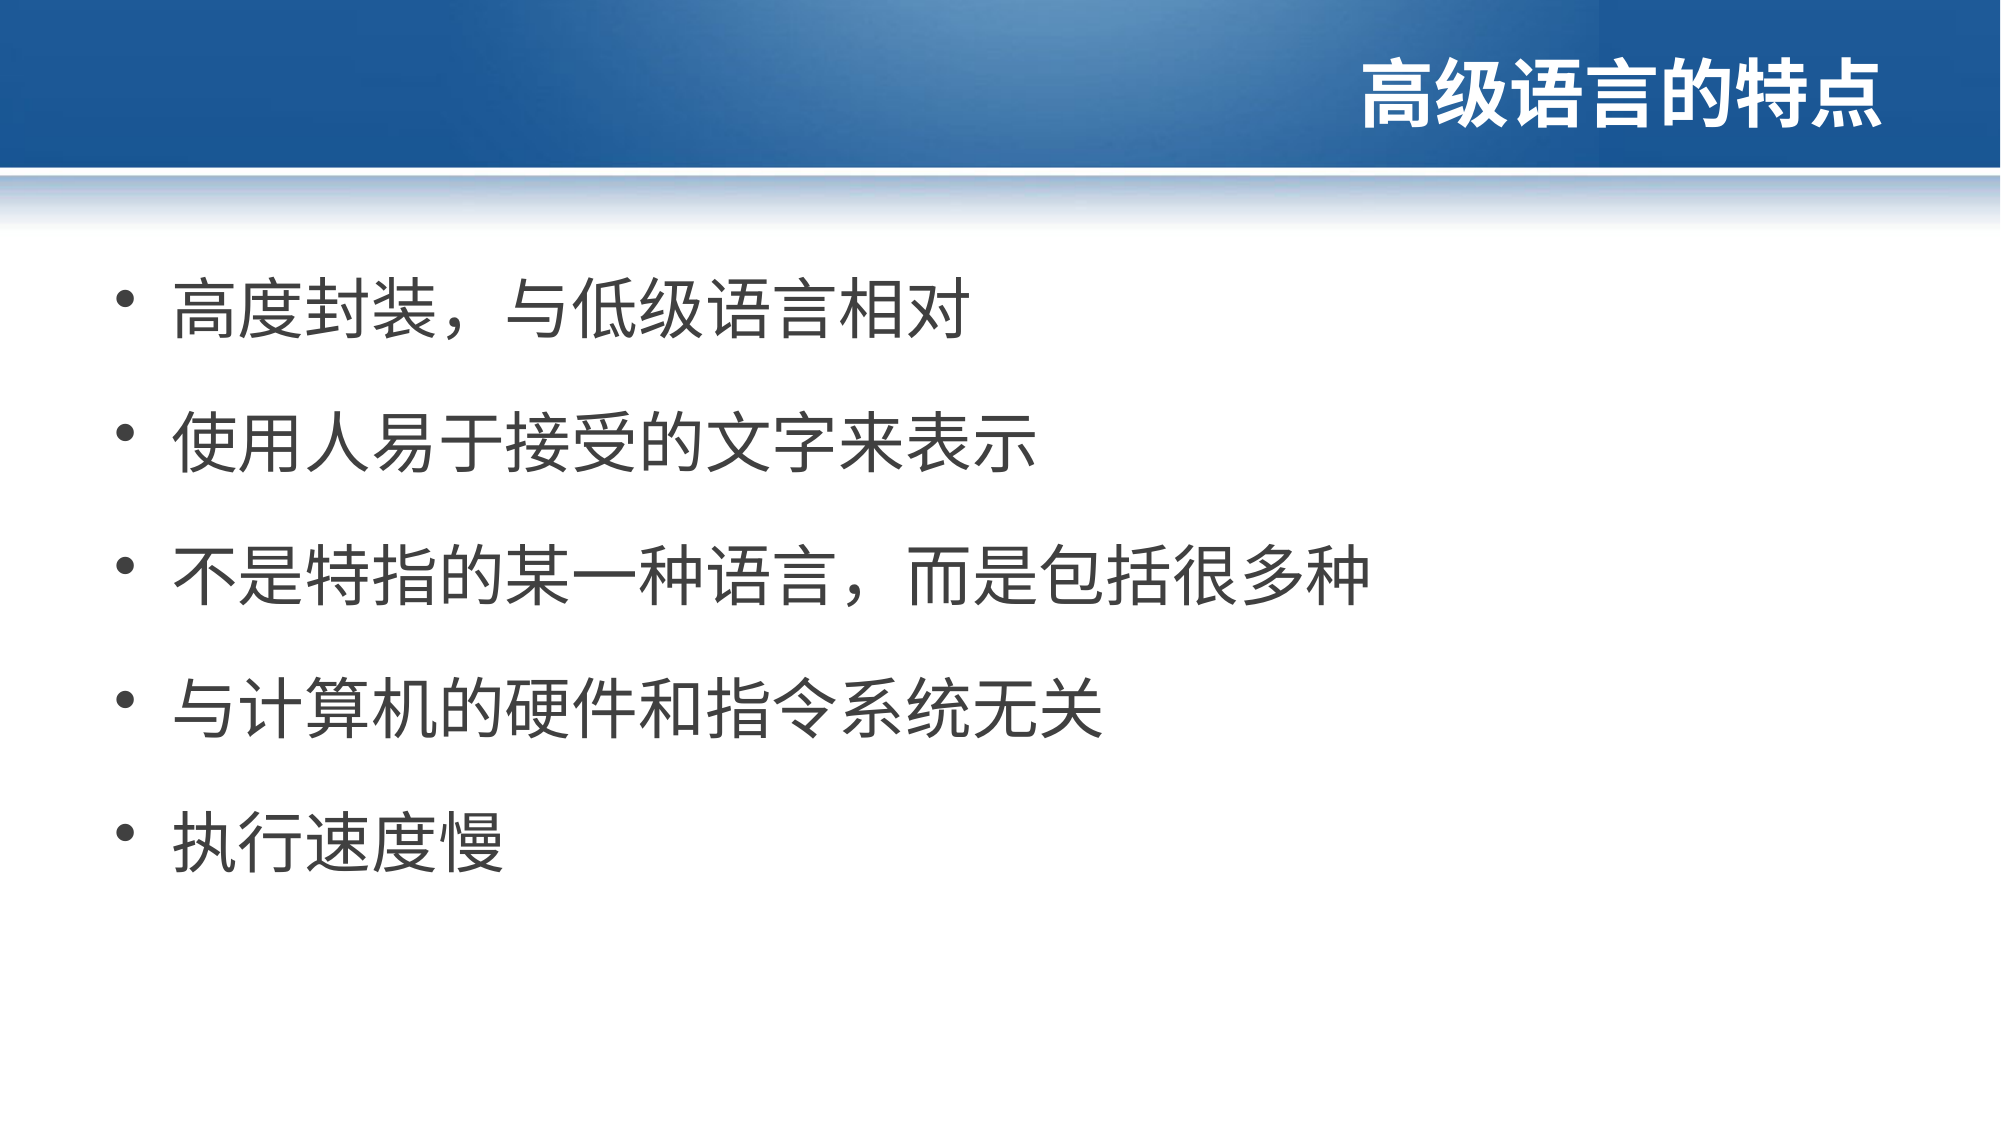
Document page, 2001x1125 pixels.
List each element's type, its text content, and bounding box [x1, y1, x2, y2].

title 高级语言的特点 [99, 45, 1900, 138]
list 高度封装，与低级语言相对 使用人易于接受的文字来表示 不是特指的某一种语言，而是包括很多种 与计算机的硬件和指令系统无关 执行速度慢 [99, 243, 1900, 941]
picture [0, 0, 2001, 1125]
